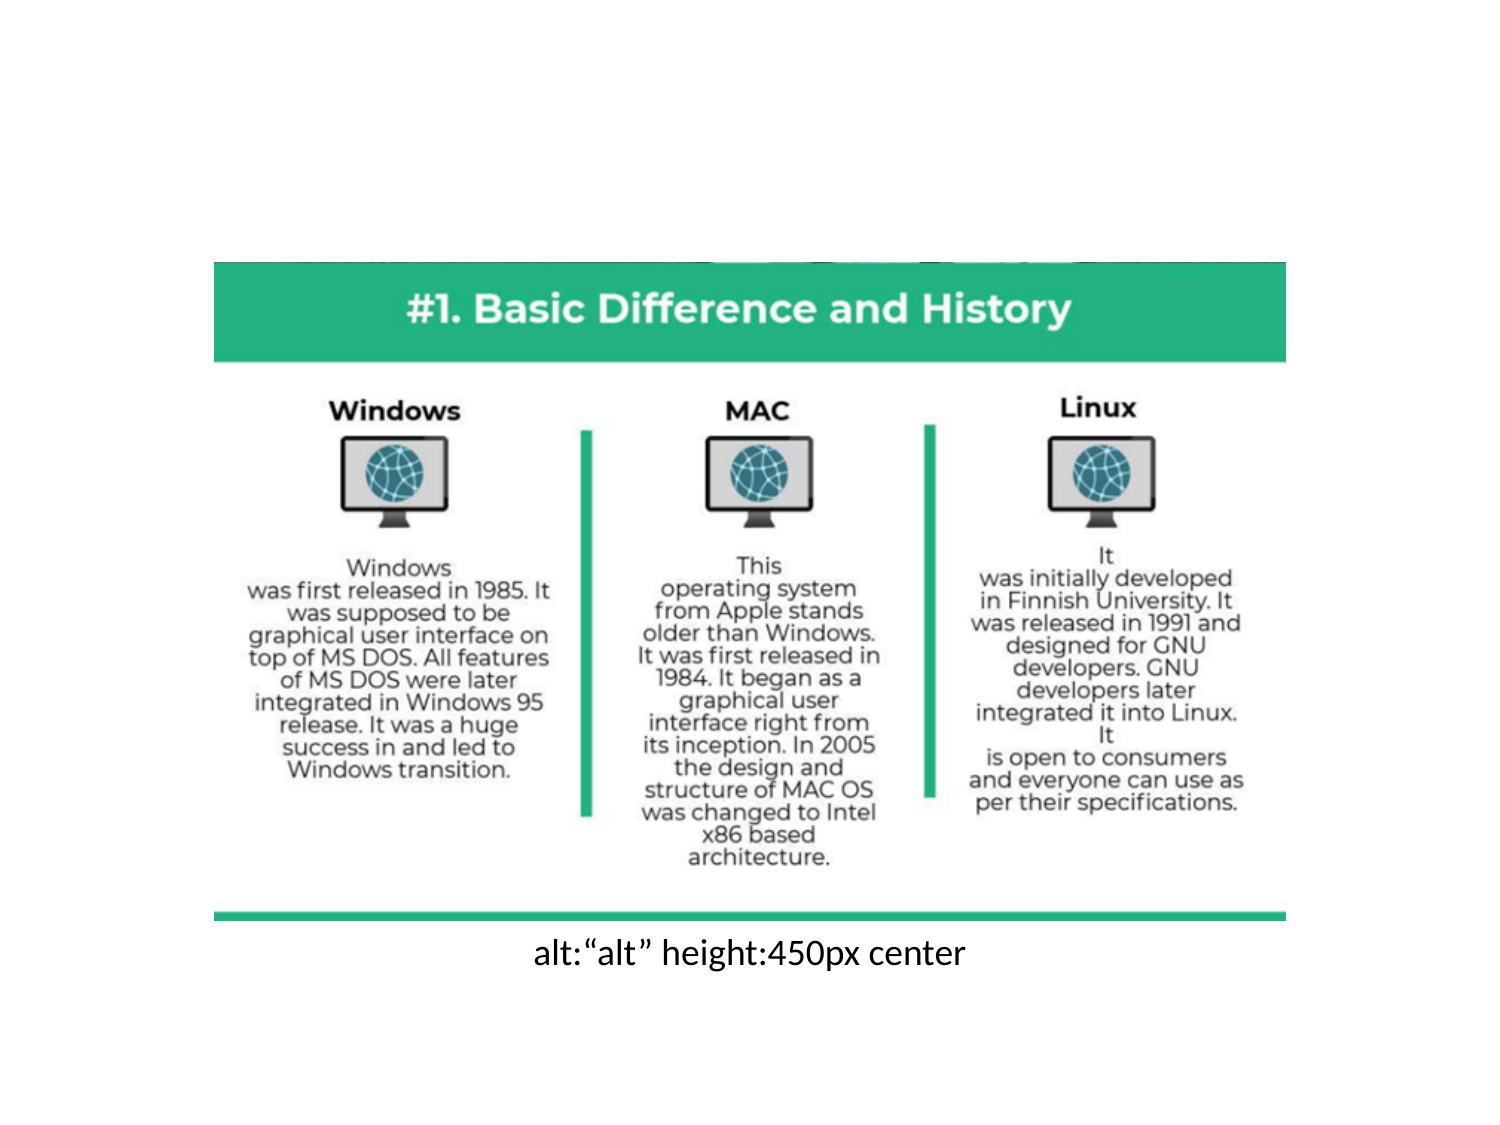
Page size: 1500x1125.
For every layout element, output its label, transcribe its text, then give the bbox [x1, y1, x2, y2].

text_box alt:“alt” height:450px center [74, 920, 1425, 1005]
picture [214, 262, 1286, 921]
